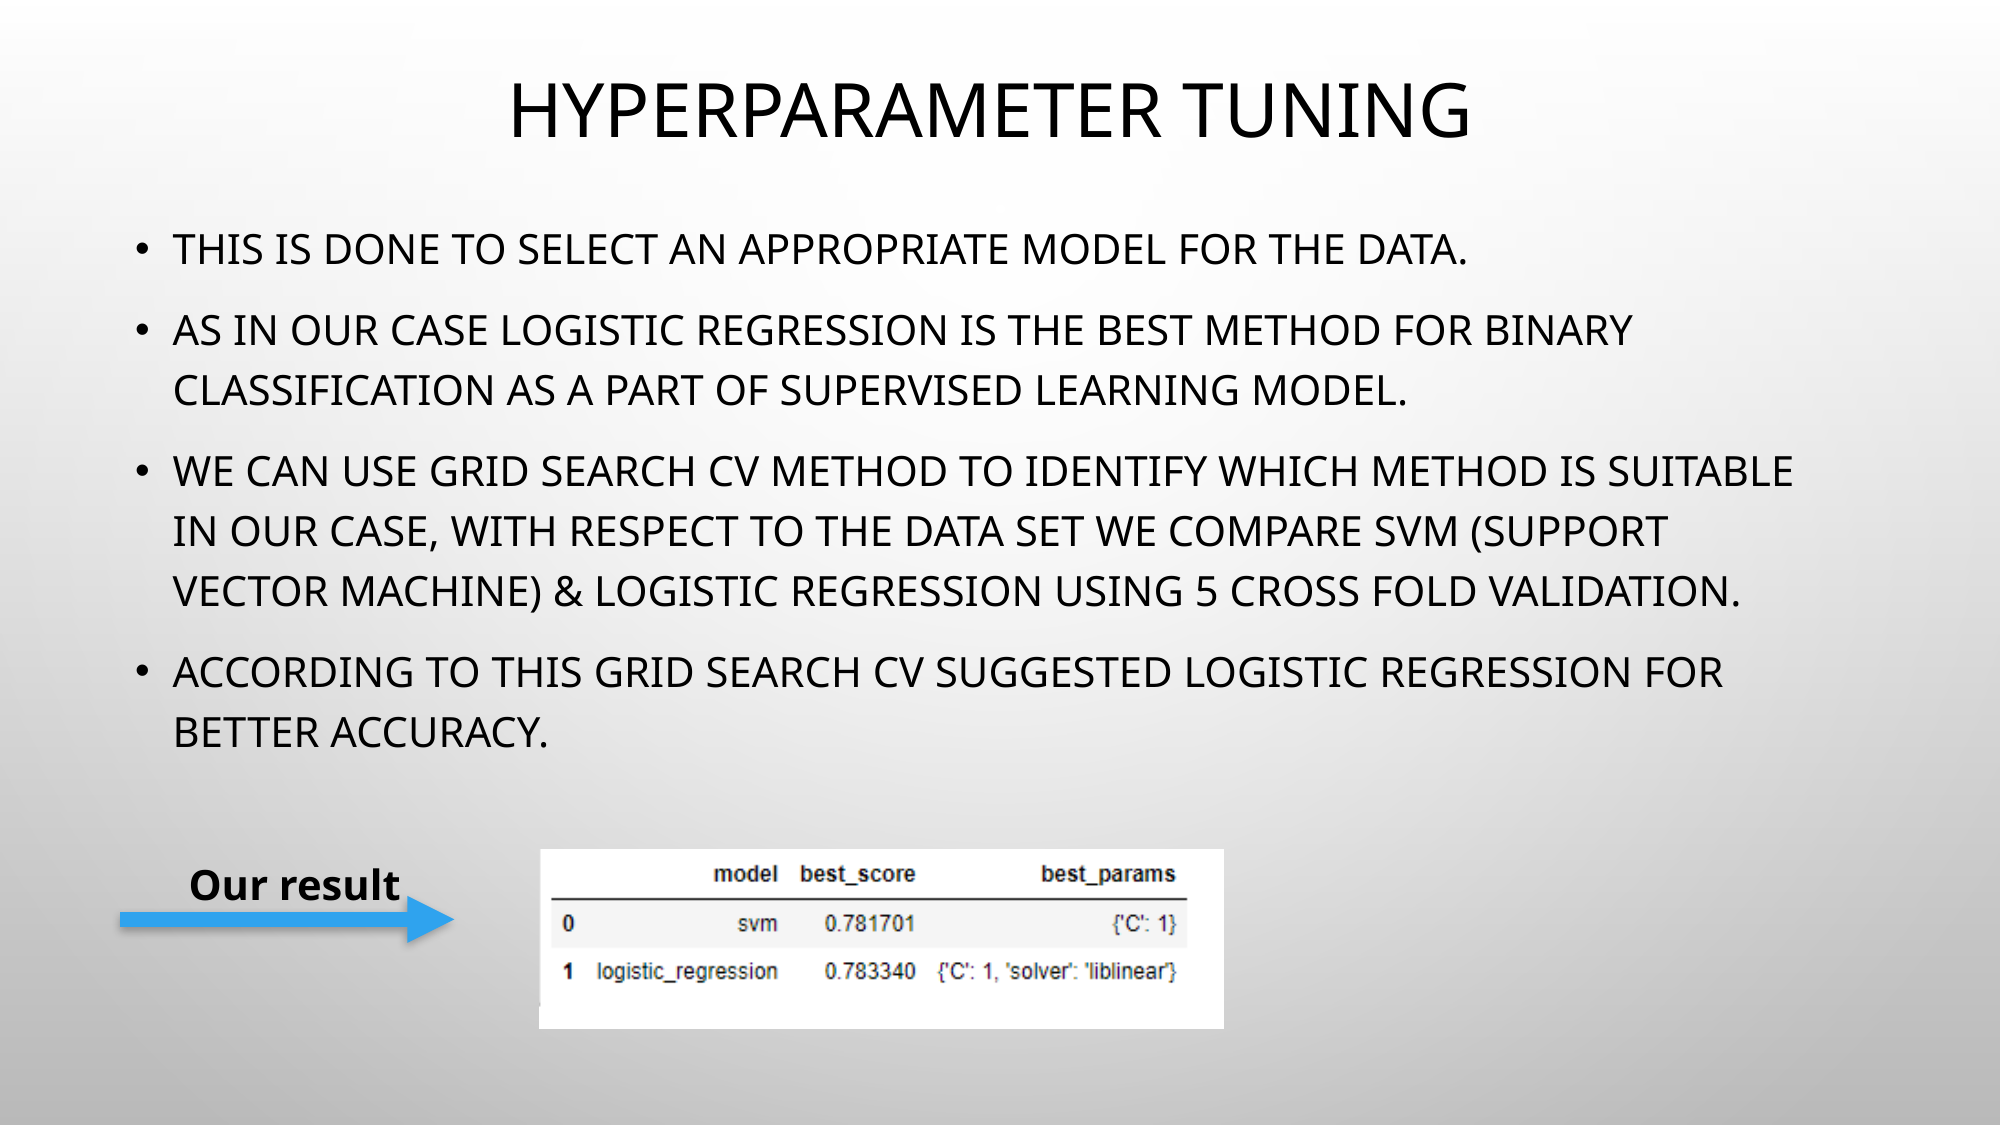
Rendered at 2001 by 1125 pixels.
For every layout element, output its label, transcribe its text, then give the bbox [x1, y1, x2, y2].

text_box Our result [120, 851, 418, 917]
picture [0, 0, 2000, 1125]
title Hyperparameter tuning [137, 20, 1863, 206]
list This is done to select an appropriate model for the data. As in our case logistic regression is the best method for binary classification as a part of supervised learning model. We can use Grid search CV method to identify which method is suitable in our case, with respect to the data set we compare SVM (Support vector machine) & logistic regression using 5 cross fold validation. According to this grid search cv suggested logistic regression for better accuracy. [120, 205, 1846, 920]
